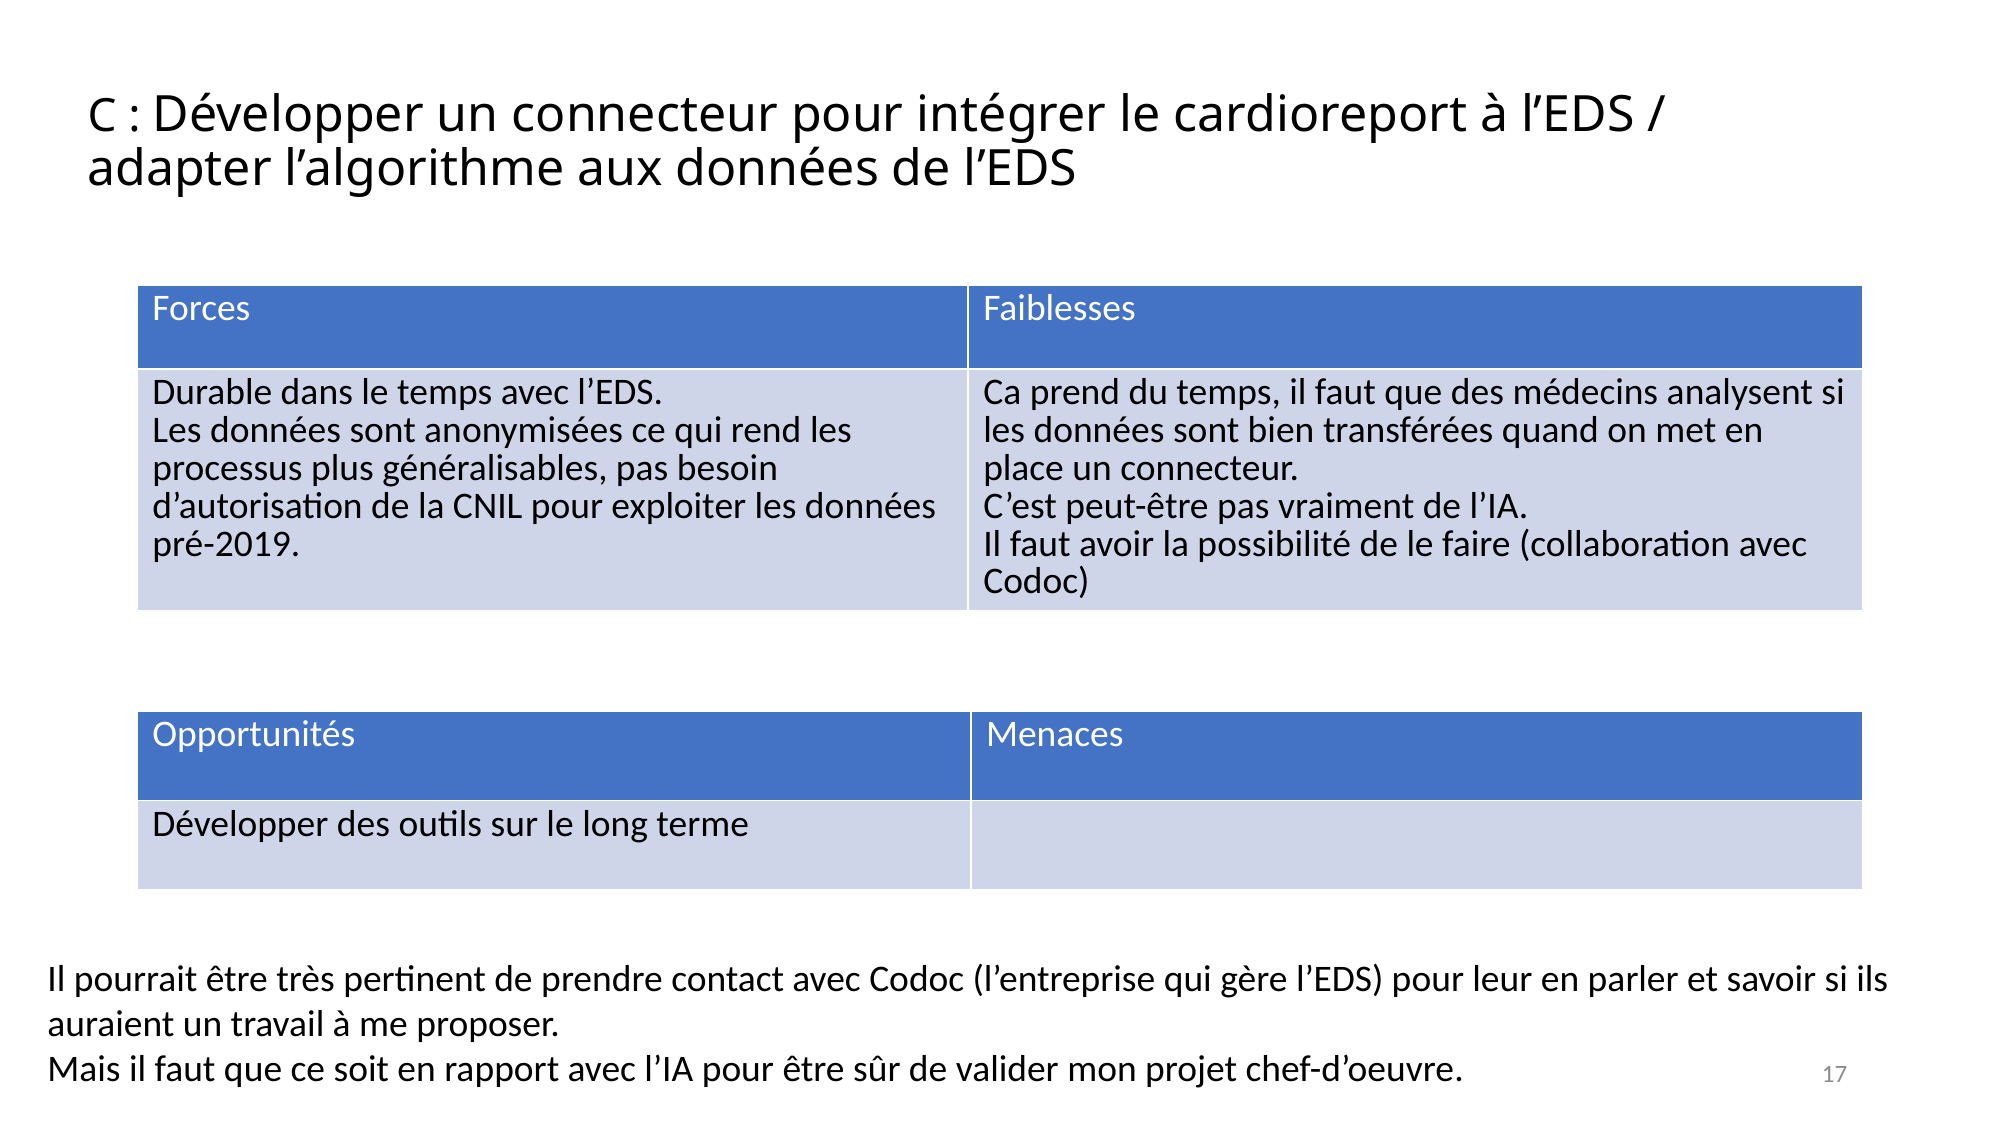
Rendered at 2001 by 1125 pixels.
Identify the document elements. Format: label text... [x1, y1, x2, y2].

table_header Forces [138, 286, 967, 368]
table_header Opportunités [138, 712, 970, 800]
text_box Il pourrait être très pertinent de prendre contact avec Codoc (l’entreprise qui gère l’EDS) pour leur en parler et savoir si ils auraient un travail à me proposer. Mais il faut que ce soit en rapport avec l’IA pour être sûr de valider mon projet chef-d’oeuvre. [32, 946, 1968, 1097]
table_header Menaces [972, 712, 1862, 800]
table_cell [972, 801, 1862, 889]
table_cell Durable dans le temps avec l’EDS. Les données sont anonymisées ce qui rend les processus plus généralisables, pas besoin d’autorisation de la CNIL pour exploiter les données pré-2019. [138, 370, 967, 610]
table_cell Développer des outils sur le long terme [138, 801, 970, 889]
table_cell Ca prend du temps, il faut que des médecins analysent si les données sont bien transférées quand on met en place un connecteur. C’est peut-être pas vraiment de l’IA. Il faut avoir la possibilité de le faire (collaboration avec Codoc) [969, 370, 1862, 610]
table_header Faiblesses [969, 286, 1862, 368]
title C : Développer un connecteur pour intégrer le cardioreport à l’EDS / adapter l’algorithme aux données de l’EDS [72, 33, 1798, 251]
slide_number 17 [1412, 1042, 1863, 1103]
